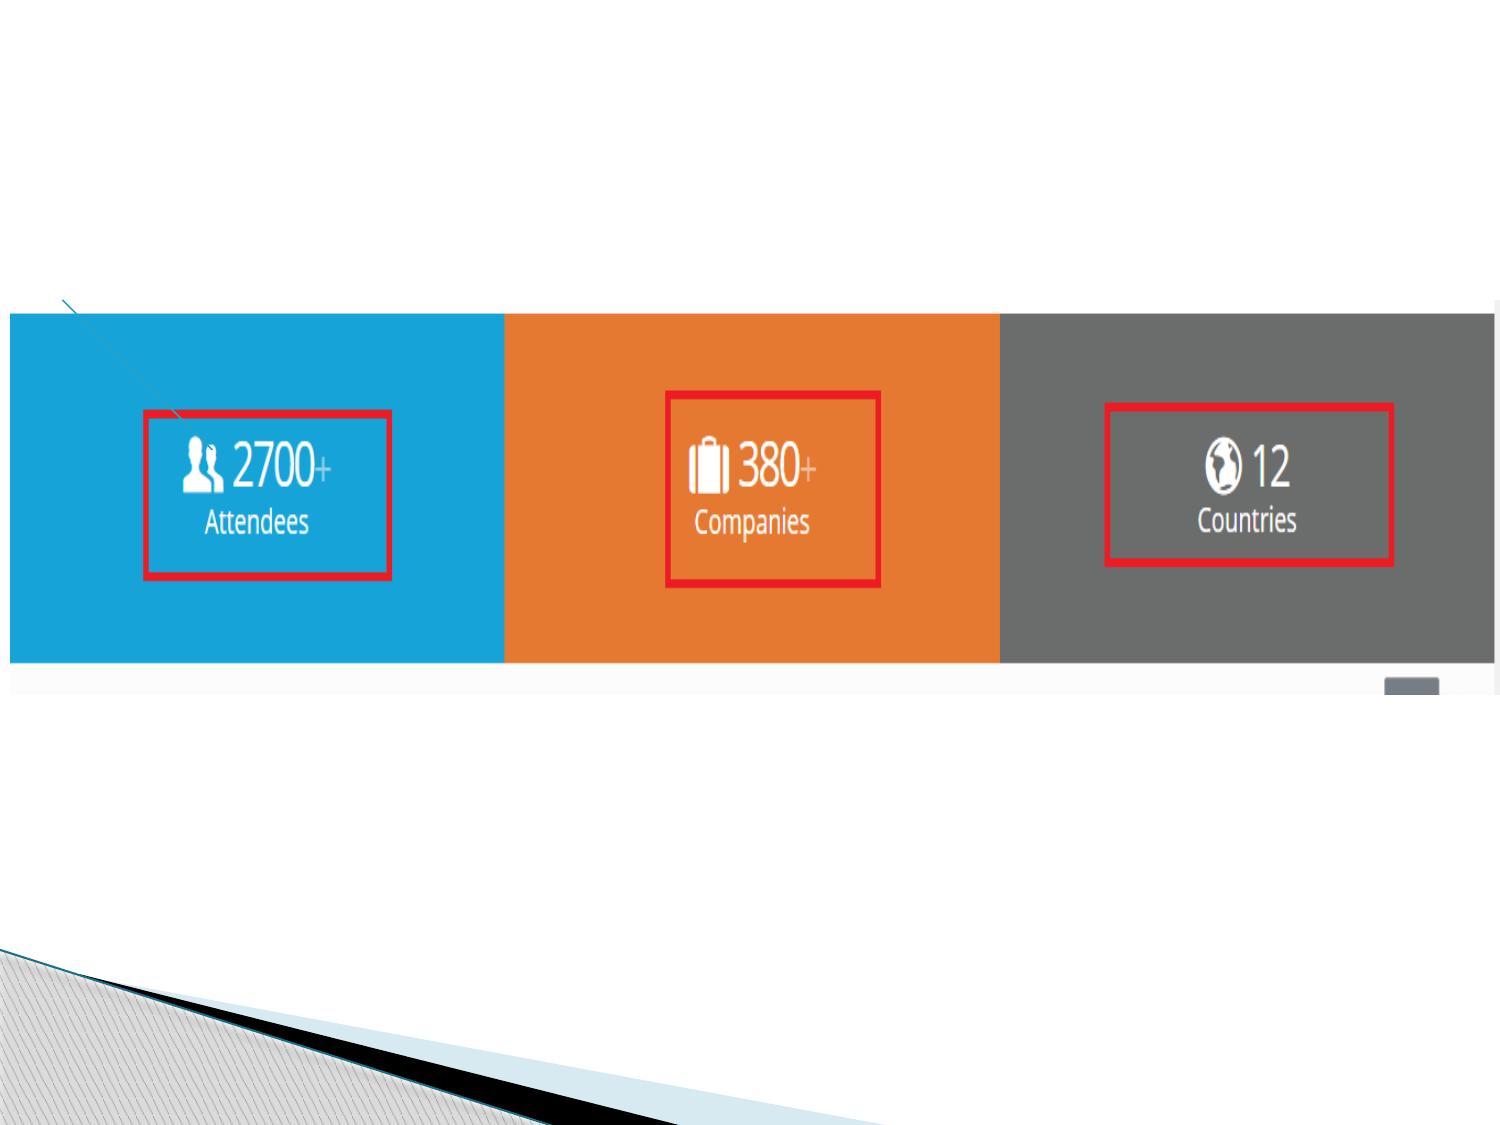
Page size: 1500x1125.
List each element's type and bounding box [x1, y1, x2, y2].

picture [10, 300, 1500, 695]
text_box [62, 299, 213, 451]
